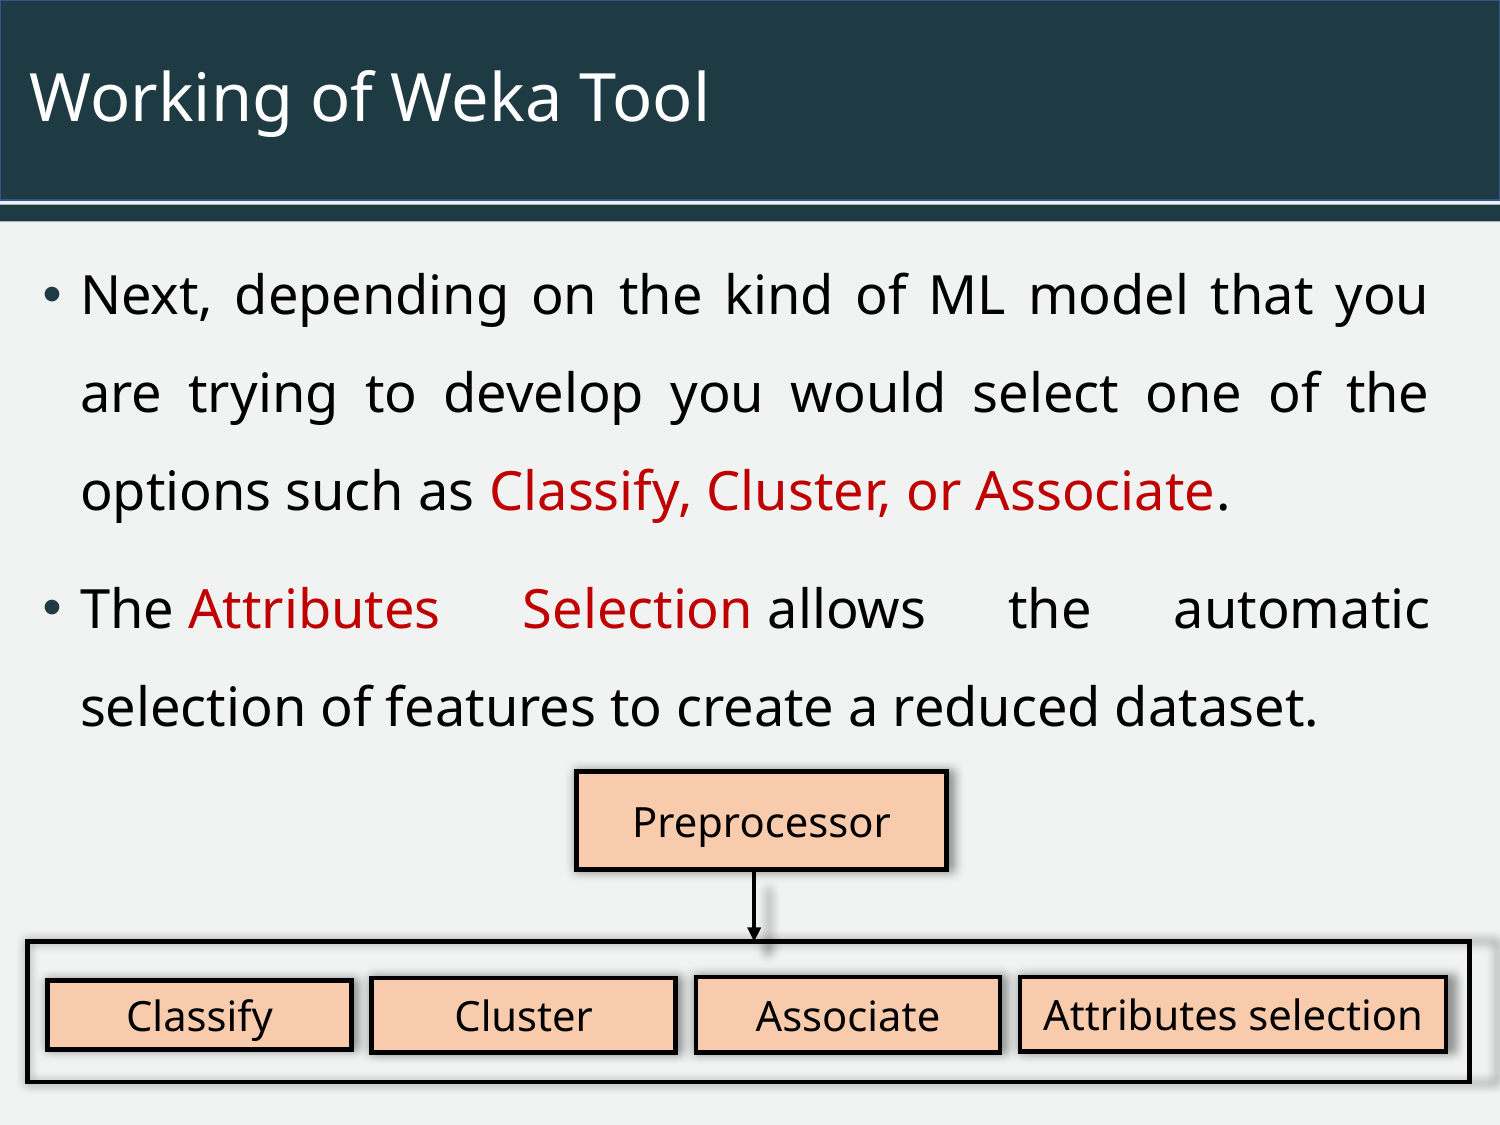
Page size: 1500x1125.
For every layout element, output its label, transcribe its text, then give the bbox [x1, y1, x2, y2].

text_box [27, 771, 1470, 1083]
list Next, depending on the kind of ML model that you are trying to develop you would select one of the options such as Classify, Cluster, or Associate. The Attributes Selection allows the automatic selection of features to create a reduced dataset. [27, 220, 1447, 754]
title Working of Weka Tool [14, 0, 1500, 200]
